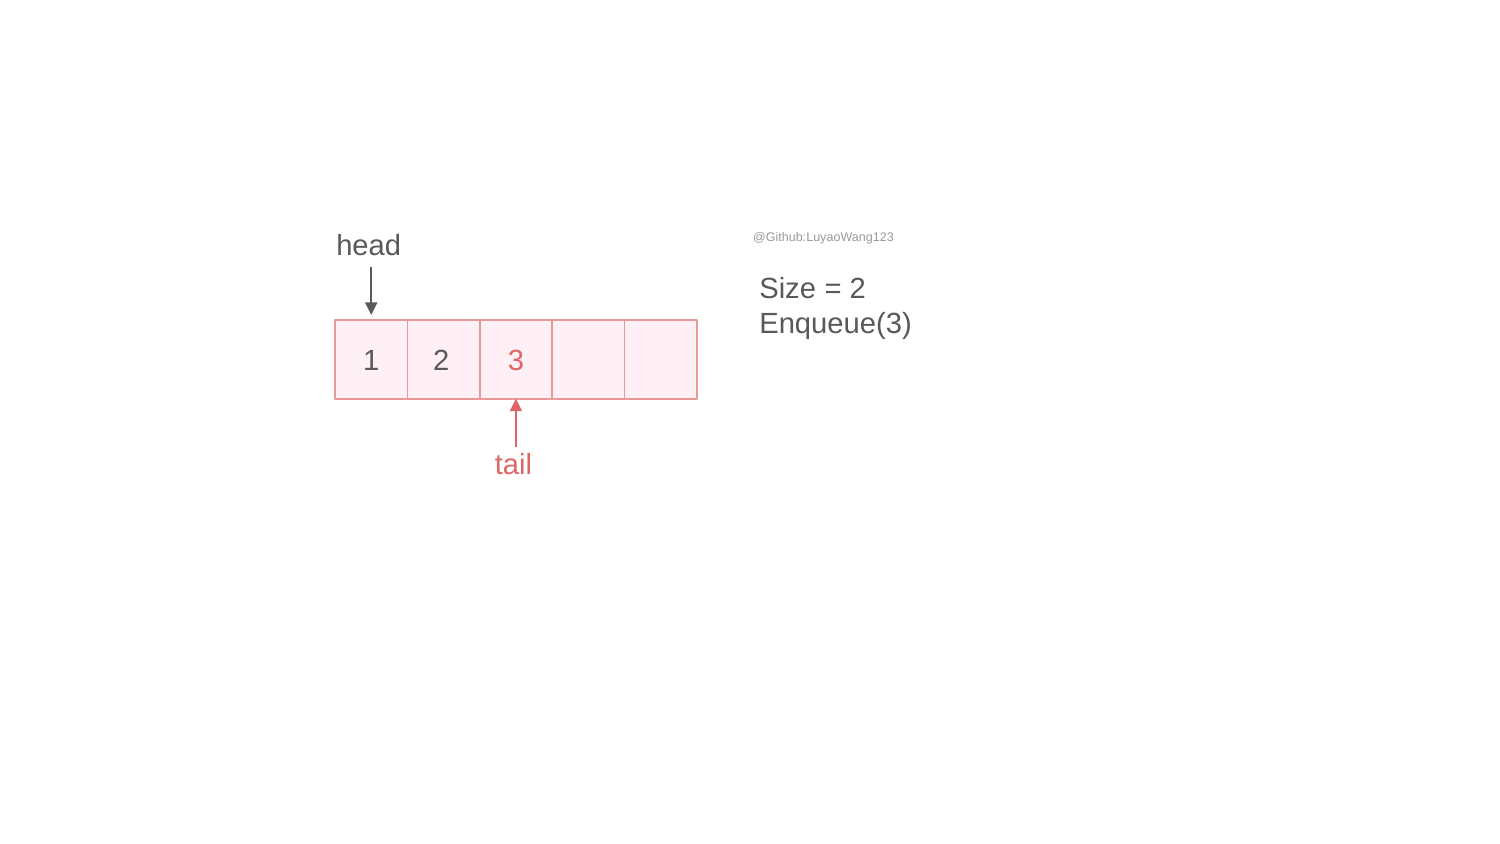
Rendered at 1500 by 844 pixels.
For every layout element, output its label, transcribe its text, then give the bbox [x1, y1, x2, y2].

text_box 3 [484, 326, 548, 392]
text_box 1 [339, 326, 403, 392]
text_box tail [479, 430, 553, 496]
text_box [624, 319, 697, 399]
text_box [335, 319, 407, 399]
text_box Size = 2 Enqueue(3) [744, 254, 1261, 354]
text_box [479, 319, 552, 399]
text_box [407, 319, 479, 399]
text_box [552, 319, 624, 399]
text_box @Github:LuyaoWang123 [738, 221, 1123, 252]
text_box head [321, 211, 422, 277]
text_box 2 [409, 326, 473, 392]
